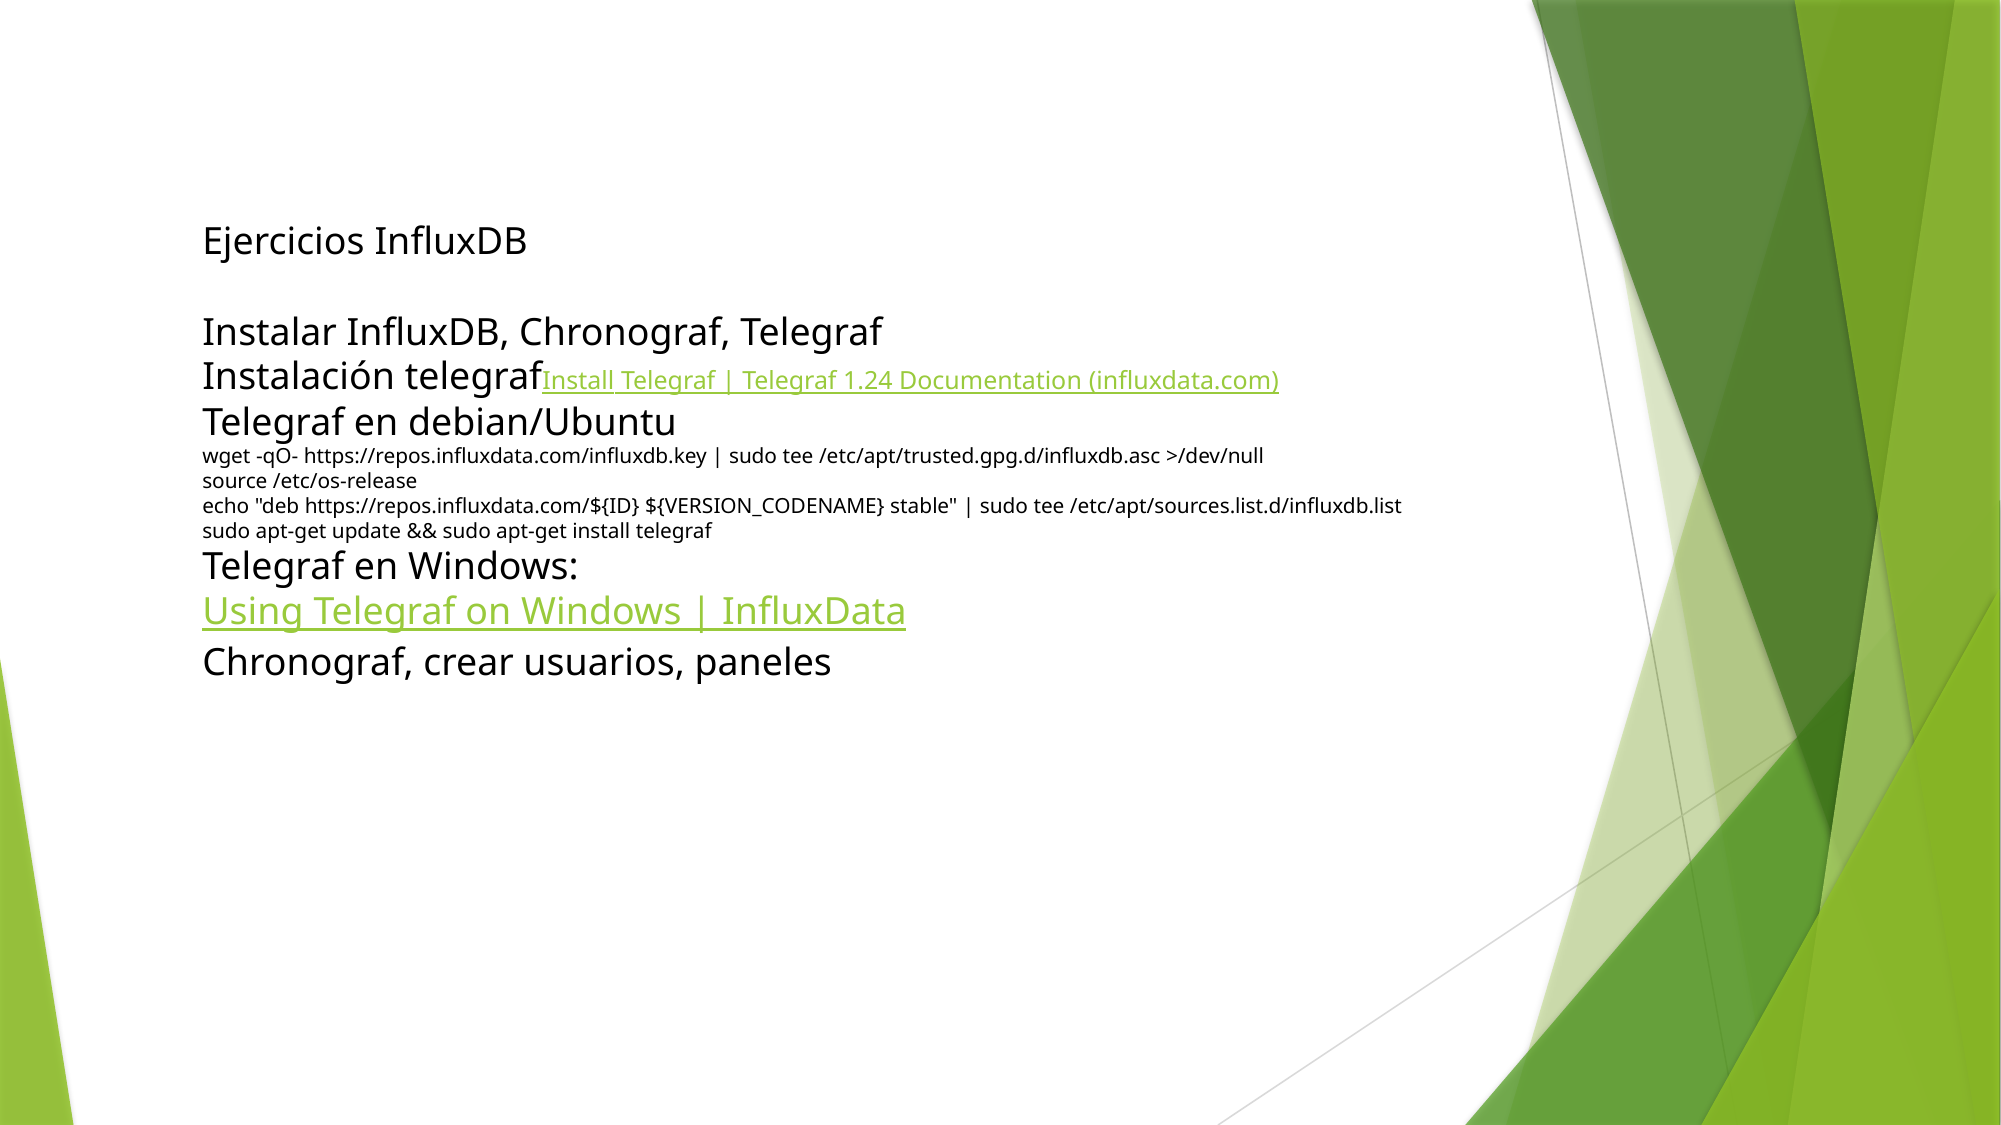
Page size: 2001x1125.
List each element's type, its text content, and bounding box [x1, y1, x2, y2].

text_box Ejercicios InfluxDB Instalar InfluxDB, Chronograf, Telegraf Instalación telegrafInstall Telegraf | Telegraf 1.24 Documentation (influxdata.com) Telegraf en debian/Ubuntu wget -qO- https://repos.influxdata.com/influxdb.key | sudo tee /etc/apt/trusted.gpg.d/influxdb.asc >/dev/null source /etc/os-release echo "deb https://repos.influxdata.com/${ID} ${VERSION_CODENAME} stable" | sudo tee /etc/apt/sources.list.d/influxdb.list sudo apt-get update && sudo apt-get install telegraf Telegraf en Windows: Using Telegraf on Windows | InfluxData Chronograf, crear usuarios, paneles [187, 210, 1511, 826]
